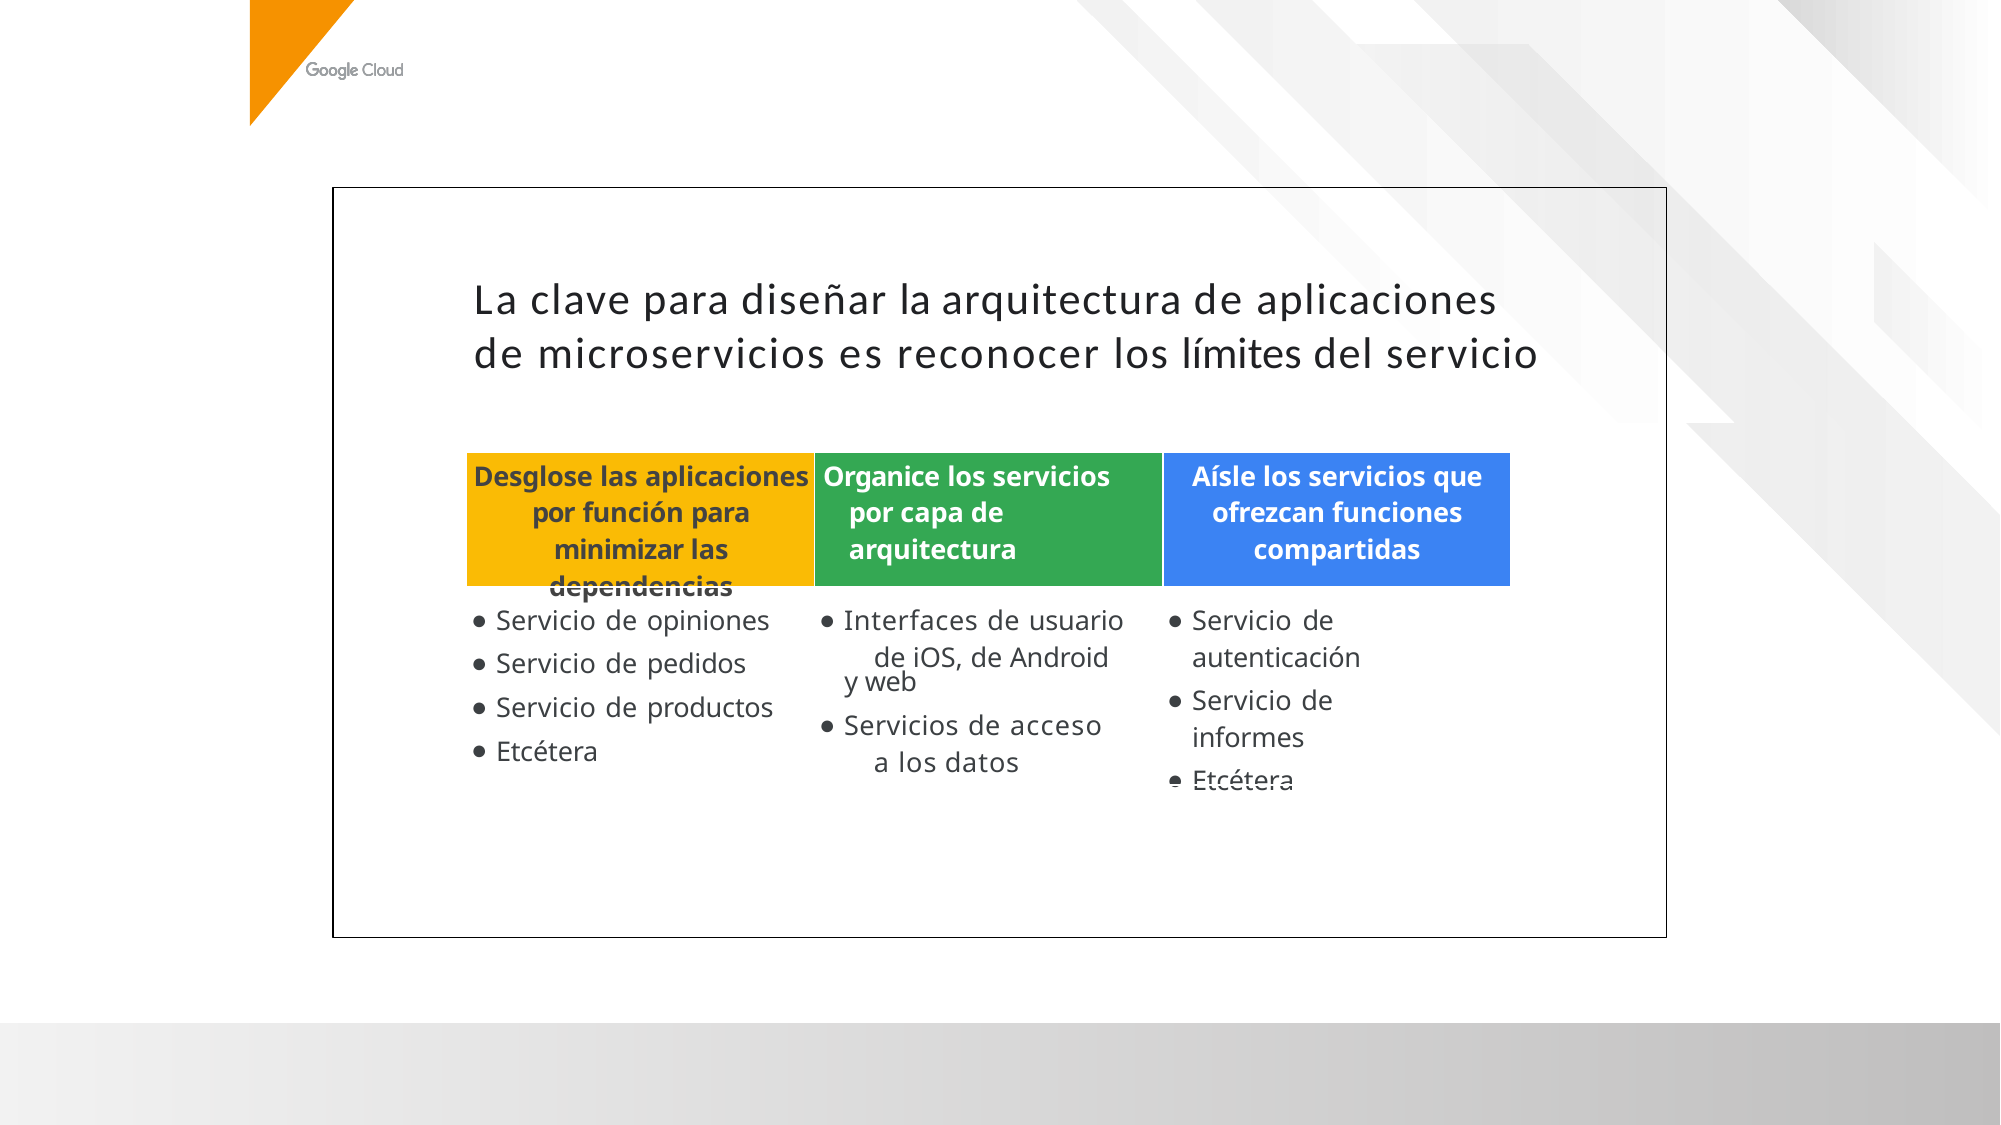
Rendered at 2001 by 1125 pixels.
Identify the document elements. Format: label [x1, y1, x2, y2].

text_box [333, 187, 1667, 938]
text_box [248, 0, 356, 129]
picture [306, 62, 403, 80]
